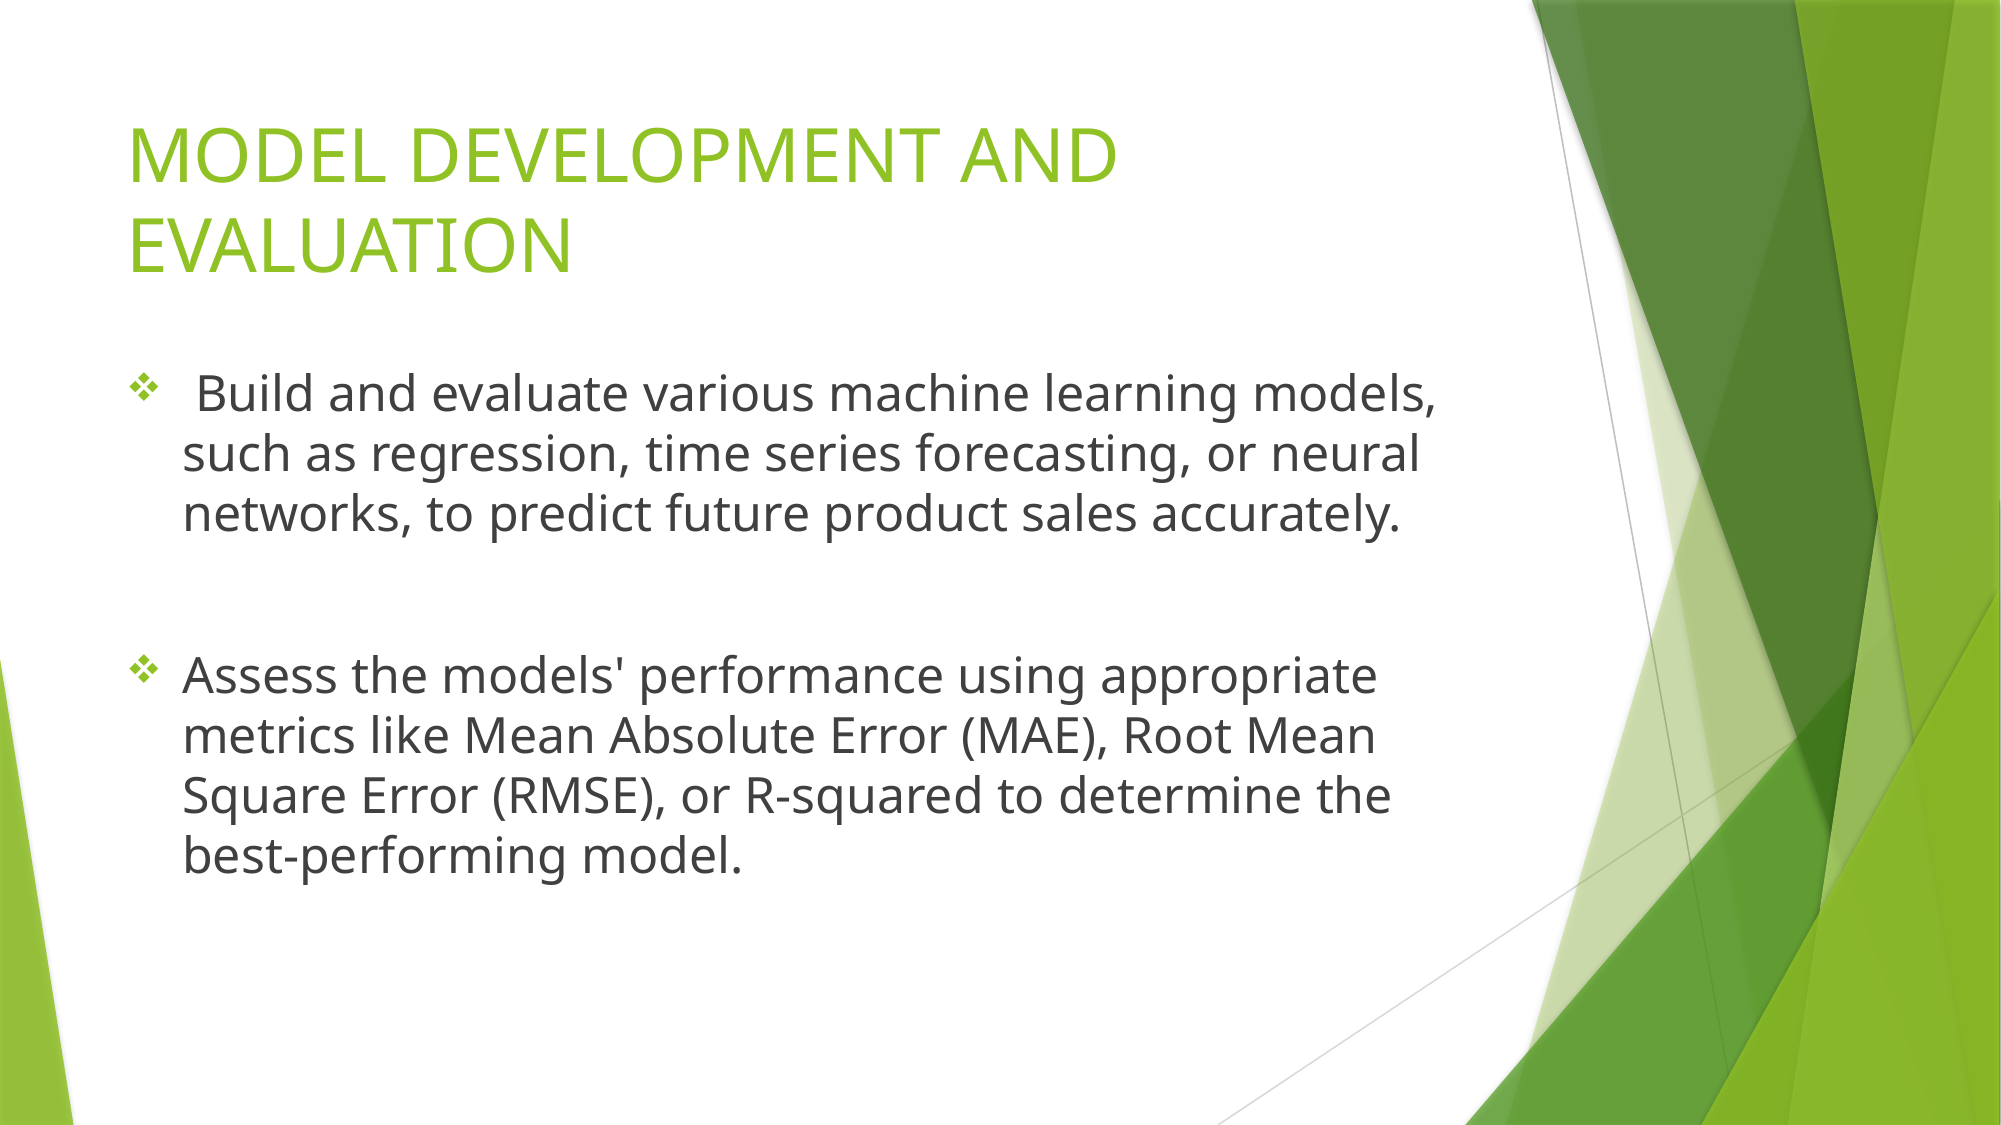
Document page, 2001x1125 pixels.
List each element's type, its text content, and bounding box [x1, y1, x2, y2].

title MODEL DEVELOPMENT AND EVALUATION [111, 99, 1522, 317]
list Build and evaluate various machine learning models, such as regression, time series forecasting, or neural networks, to predict future product sales accurately. Assess the models' performance using appropriate metrics like Mean Absolute Error (MAE), Root Mean Square Error (RMSE), or R-squared to determine the best-performing model. [111, 354, 1522, 992]
